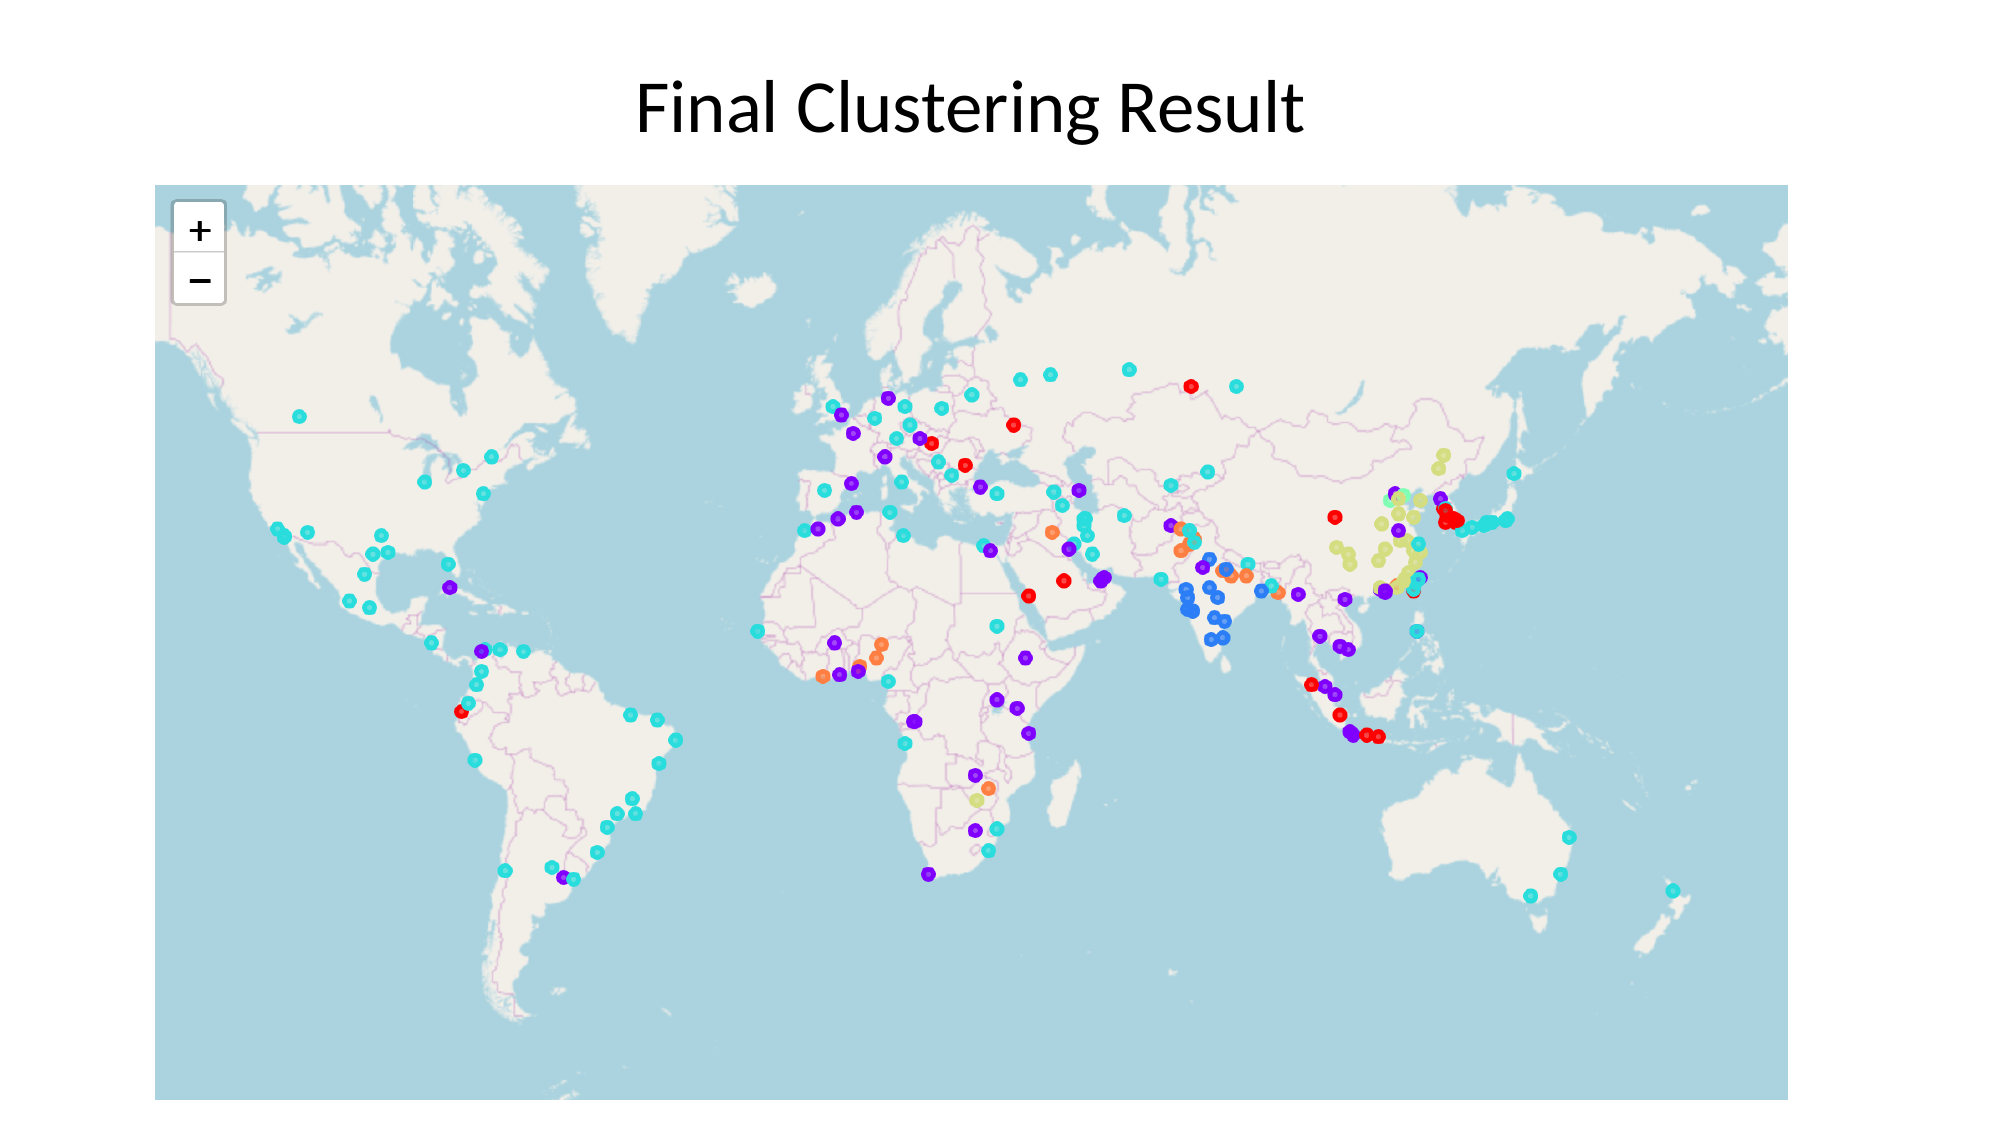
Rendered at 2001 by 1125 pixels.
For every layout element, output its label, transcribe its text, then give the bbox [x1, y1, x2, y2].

text_box Final Clustering Result [244, 49, 1697, 155]
picture [155, 185, 1788, 1100]
